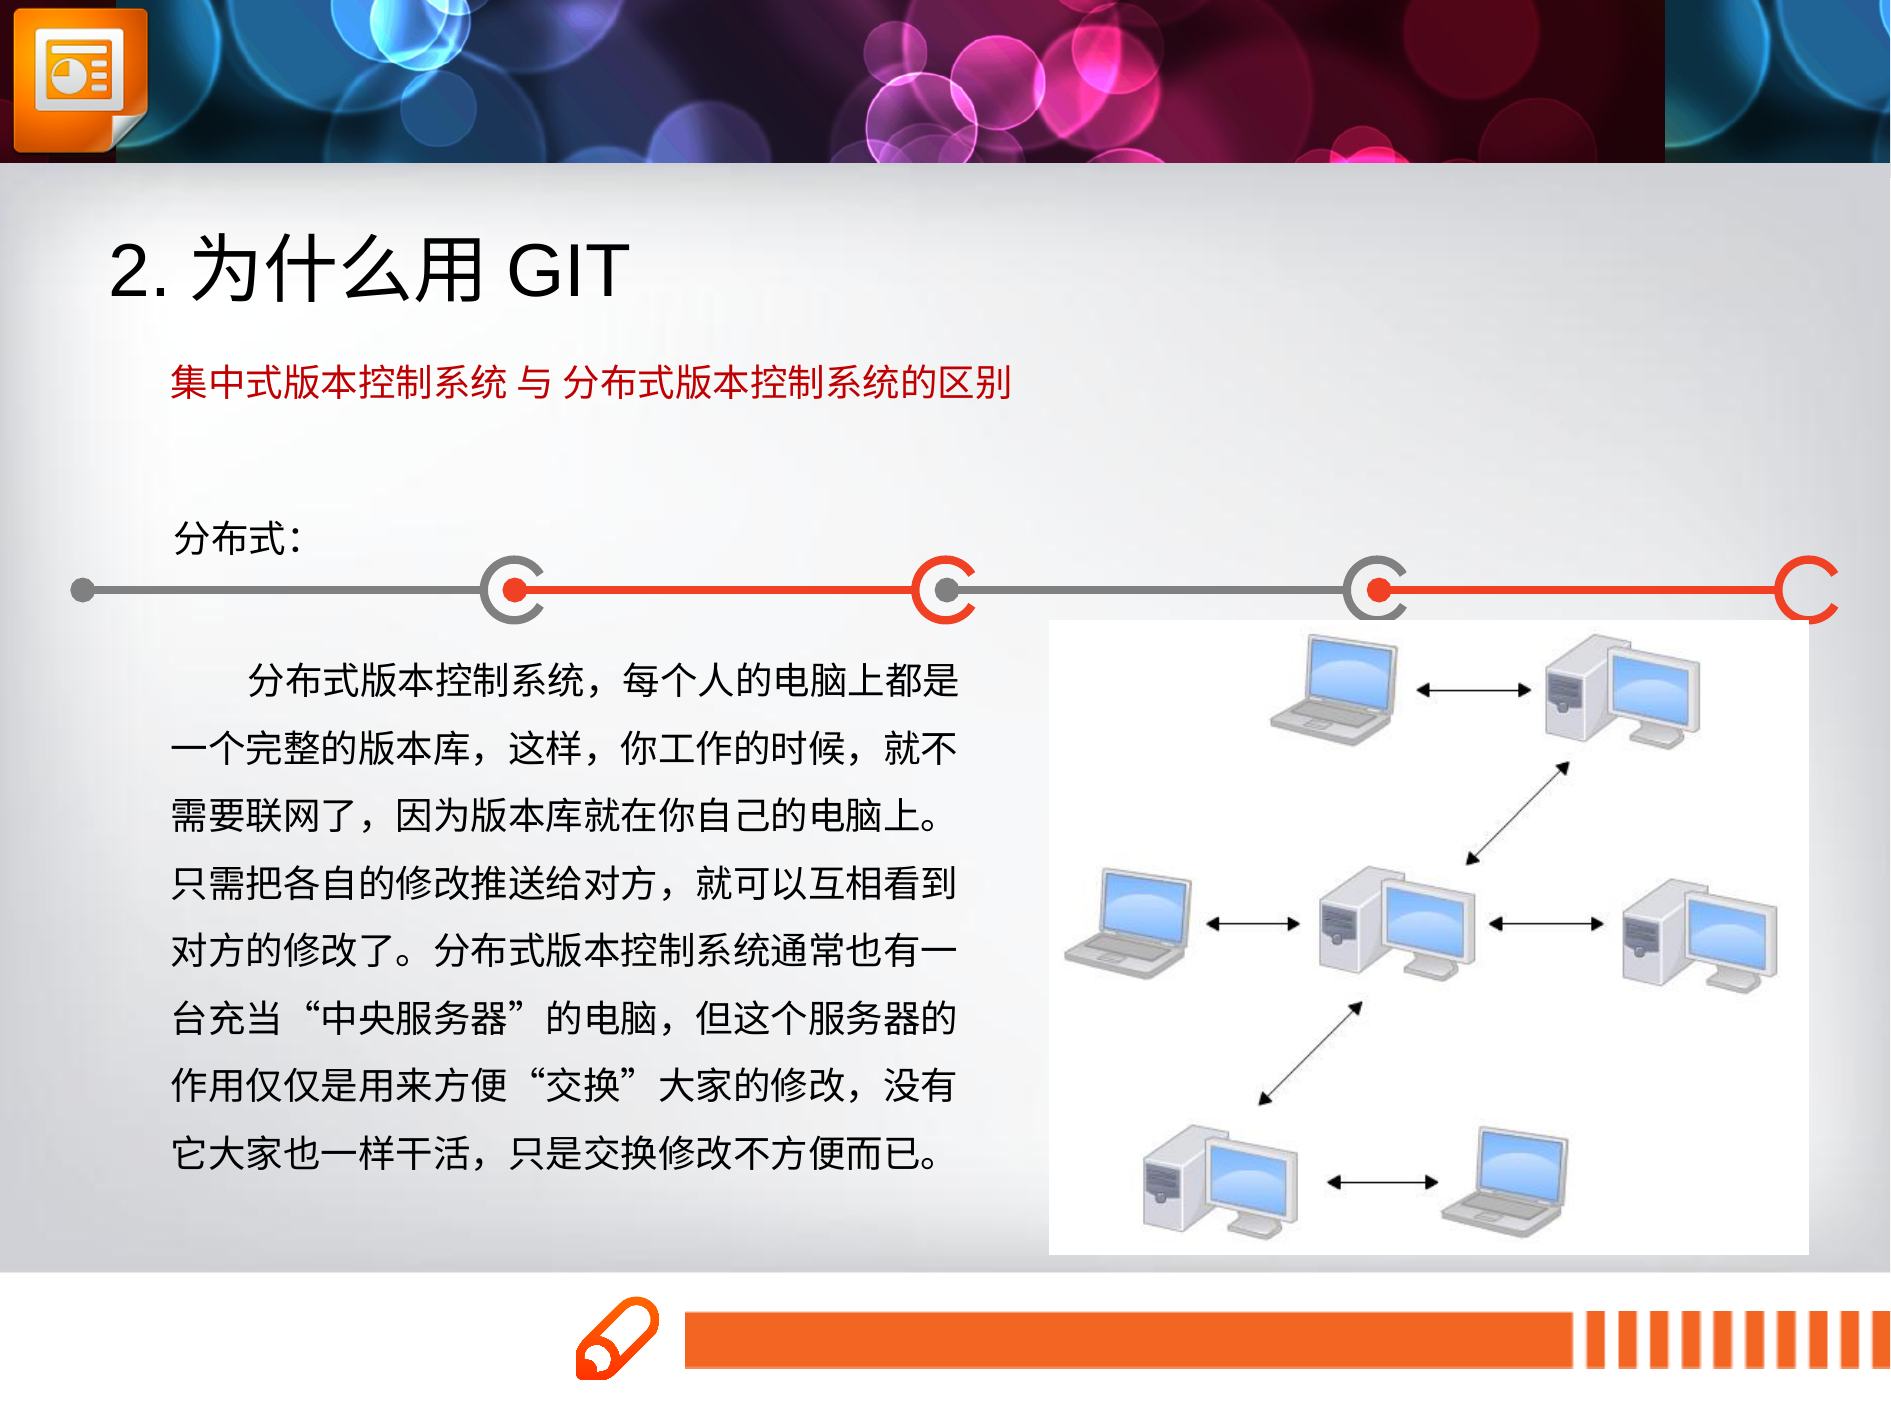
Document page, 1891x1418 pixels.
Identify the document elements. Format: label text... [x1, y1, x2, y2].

text_box 分布式版本控制系统，每个人的电脑上都是一个完整的版本库，这样，你工作的时候，就不需要联网了，因为版本库就在你自己的电脑上。只需把各自的修改推送给对方，就可以互相看到对方的修改了。分布式版本控制系统通常也有一台充当“中央服务器”的电脑，但这个服务器的作用仅仅是用来方便“交换”大家的修改，没有它大家也一样干活，只是交换修改不方便而已。 [155, 627, 993, 1183]
text_box [914, 558, 973, 622]
text_box [1777, 558, 1836, 622]
text_box [1345, 558, 1405, 618]
picture [685, 1311, 1891, 1369]
text_box 2.为什么用GIT [93, 214, 647, 320]
picture [0, 0, 1891, 1275]
text_box 分布式： [159, 507, 339, 568]
text_box 集中式版本控制系统 与 分布式版本控制系统的区别 [156, 351, 1028, 412]
text_box [482, 558, 542, 622]
